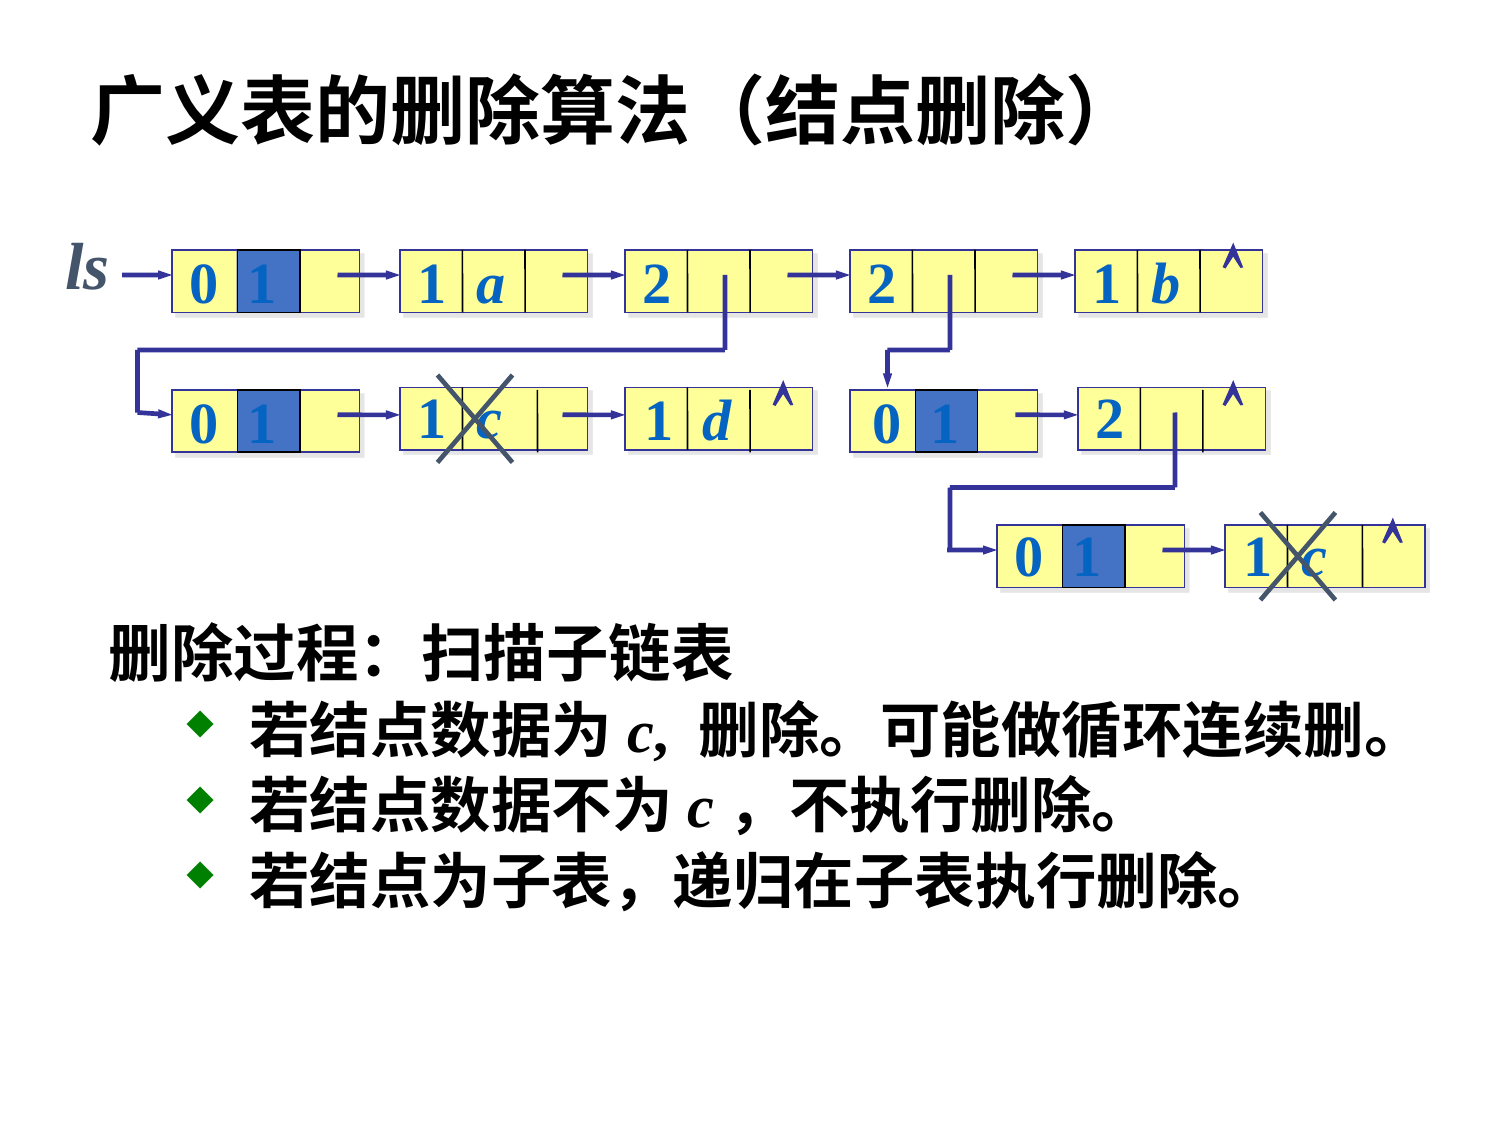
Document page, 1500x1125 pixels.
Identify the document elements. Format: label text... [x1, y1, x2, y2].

title 广义表的删除算法（结点删除） [75, 51, 1425, 177]
list 删除过程：扫描子链表 若结点数据为c, 删除。可能做循环连续删。 若结点数据不为c，不执行删除。 若结点为子表，递归在子表执行删除。 [93, 614, 1466, 1025]
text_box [50, 215, 1425, 600]
